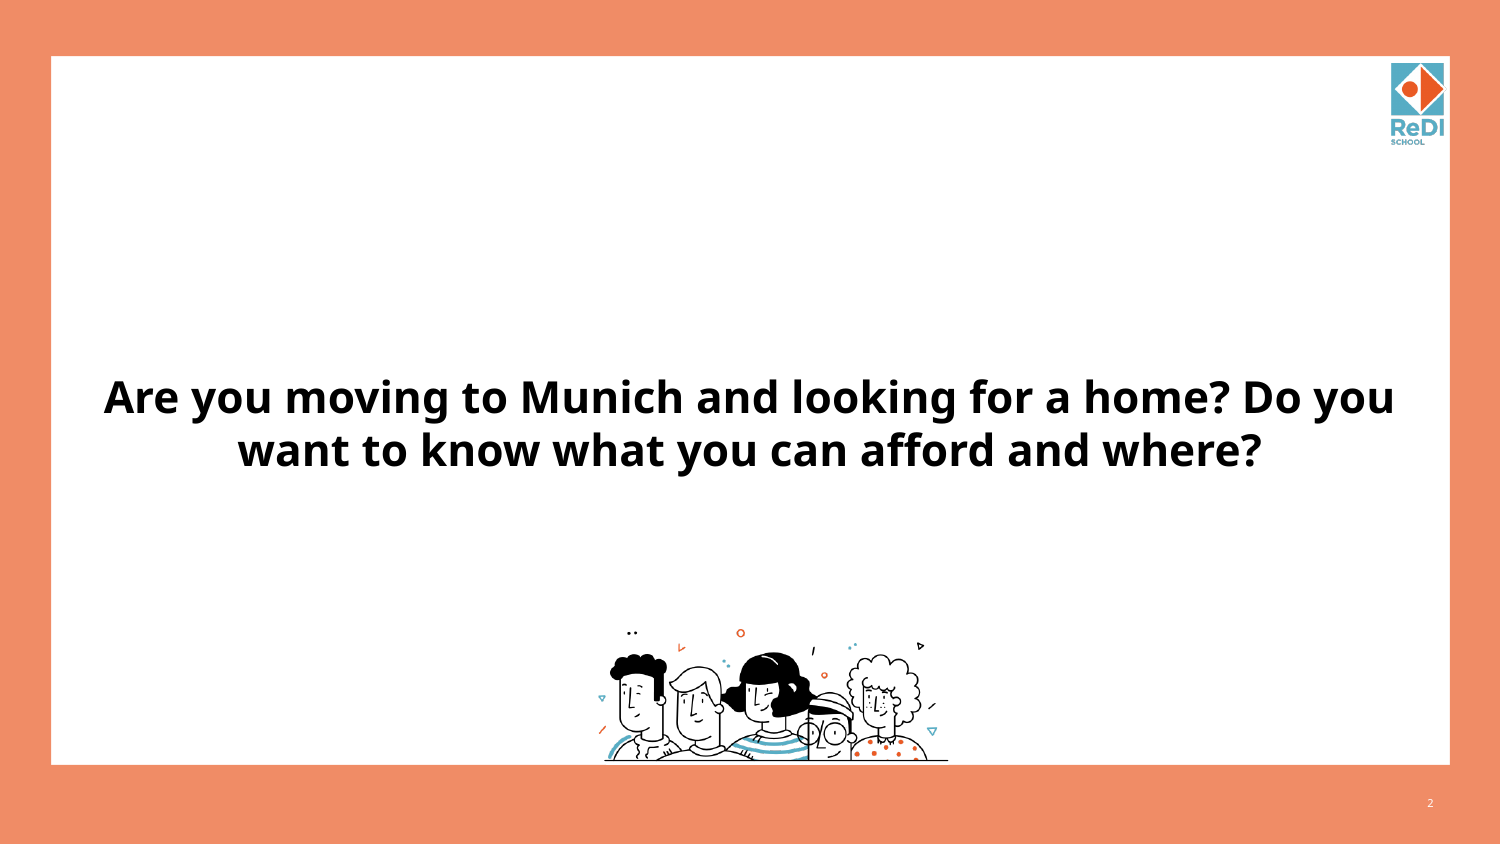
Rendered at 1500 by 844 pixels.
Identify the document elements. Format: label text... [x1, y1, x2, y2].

slide_number ‹#› [1388, 781, 1449, 827]
title Are you moving to Munich and looking for a home? Do you want to know what you can afford and where? [51, 352, 1449, 491]
picture [597, 628, 949, 766]
picture [1391, 63, 1447, 145]
